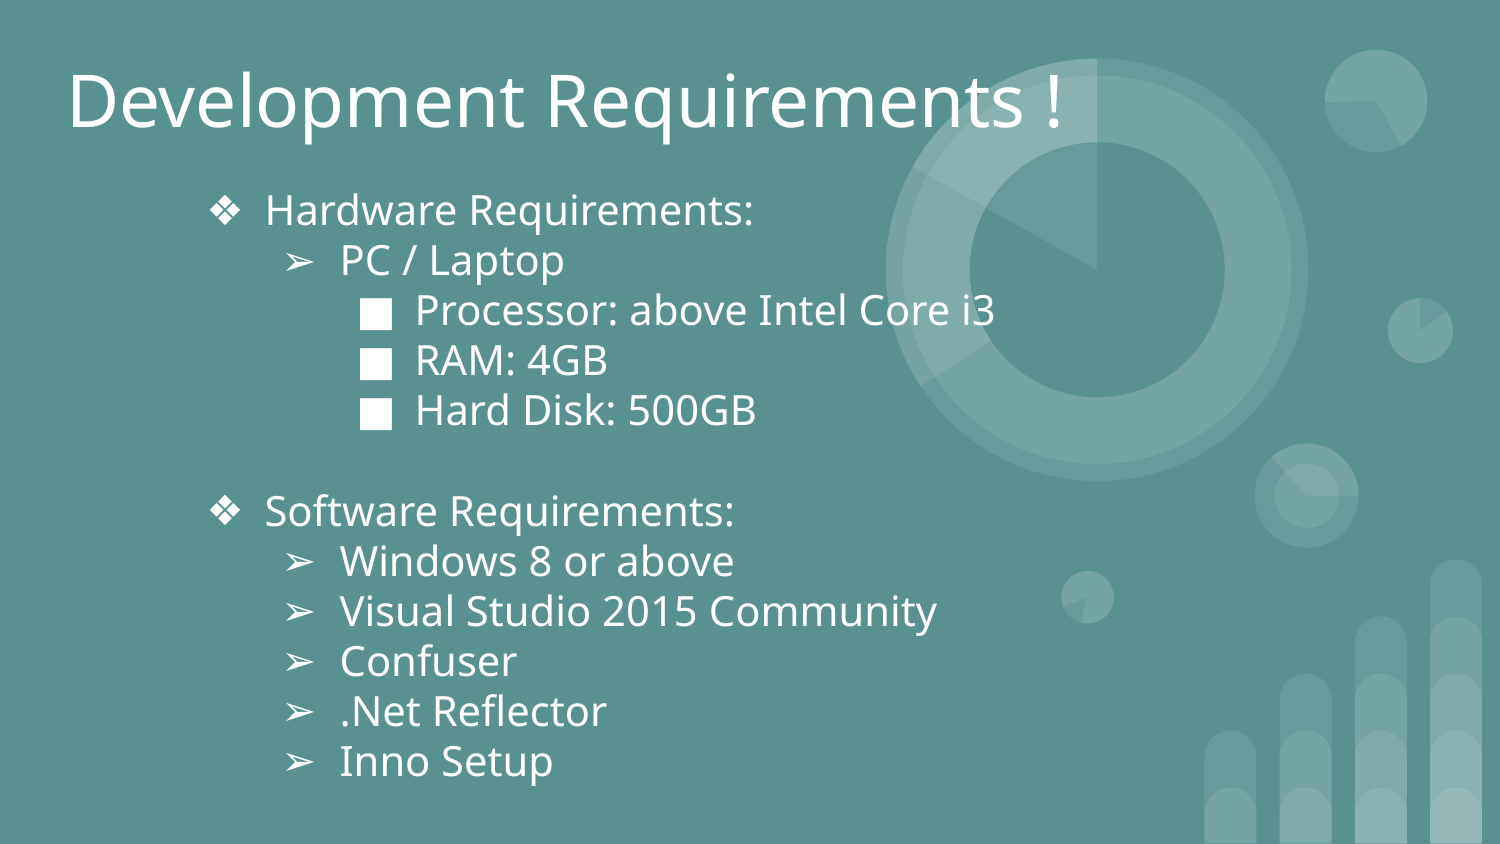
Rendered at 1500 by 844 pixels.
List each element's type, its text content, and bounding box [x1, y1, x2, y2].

text_box Development Requirements ! [51, 39, 1093, 154]
text_box Hardware Requirements: PC / Laptop Processor: above Intel Core i3 RAM: 4GB Hard Disk: 500GB Software Requirements: Windows 8 or above Visual Studio 2015 Community Confuser .Net Reflector Inno Setup [174, 169, 1326, 798]
